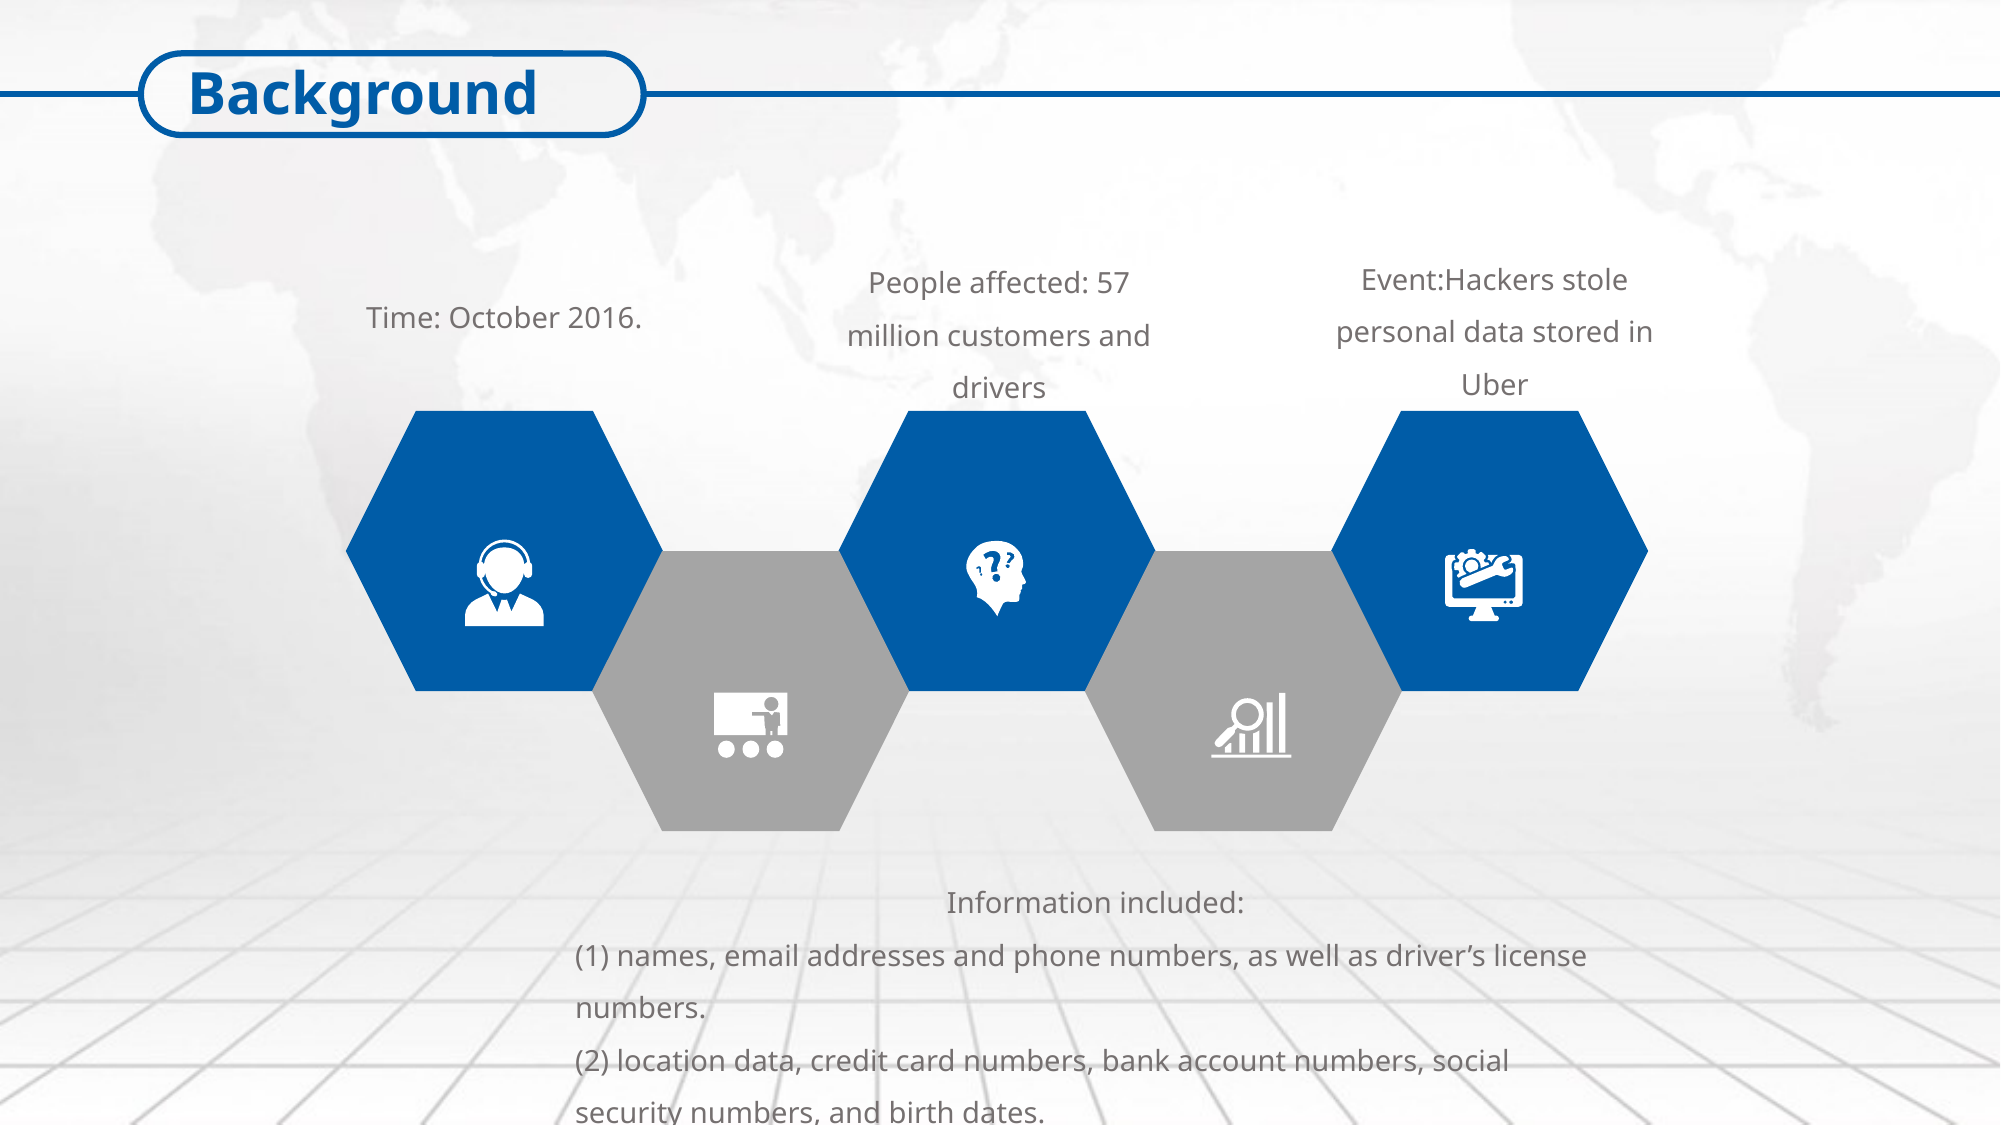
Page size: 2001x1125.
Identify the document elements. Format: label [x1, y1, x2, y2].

text_box [1330, 410, 1649, 692]
text_box [109, 48, 644, 136]
text_box [1311, 220, 1679, 331]
text_box [345, 410, 664, 692]
text_box [321, 219, 688, 366]
picture [0, 0, 2001, 1125]
text_box [1084, 550, 1403, 832]
text_box [559, 859, 1640, 1069]
text_box [838, 410, 1156, 692]
text_box [591, 550, 910, 832]
text_box [817, 163, 1181, 331]
